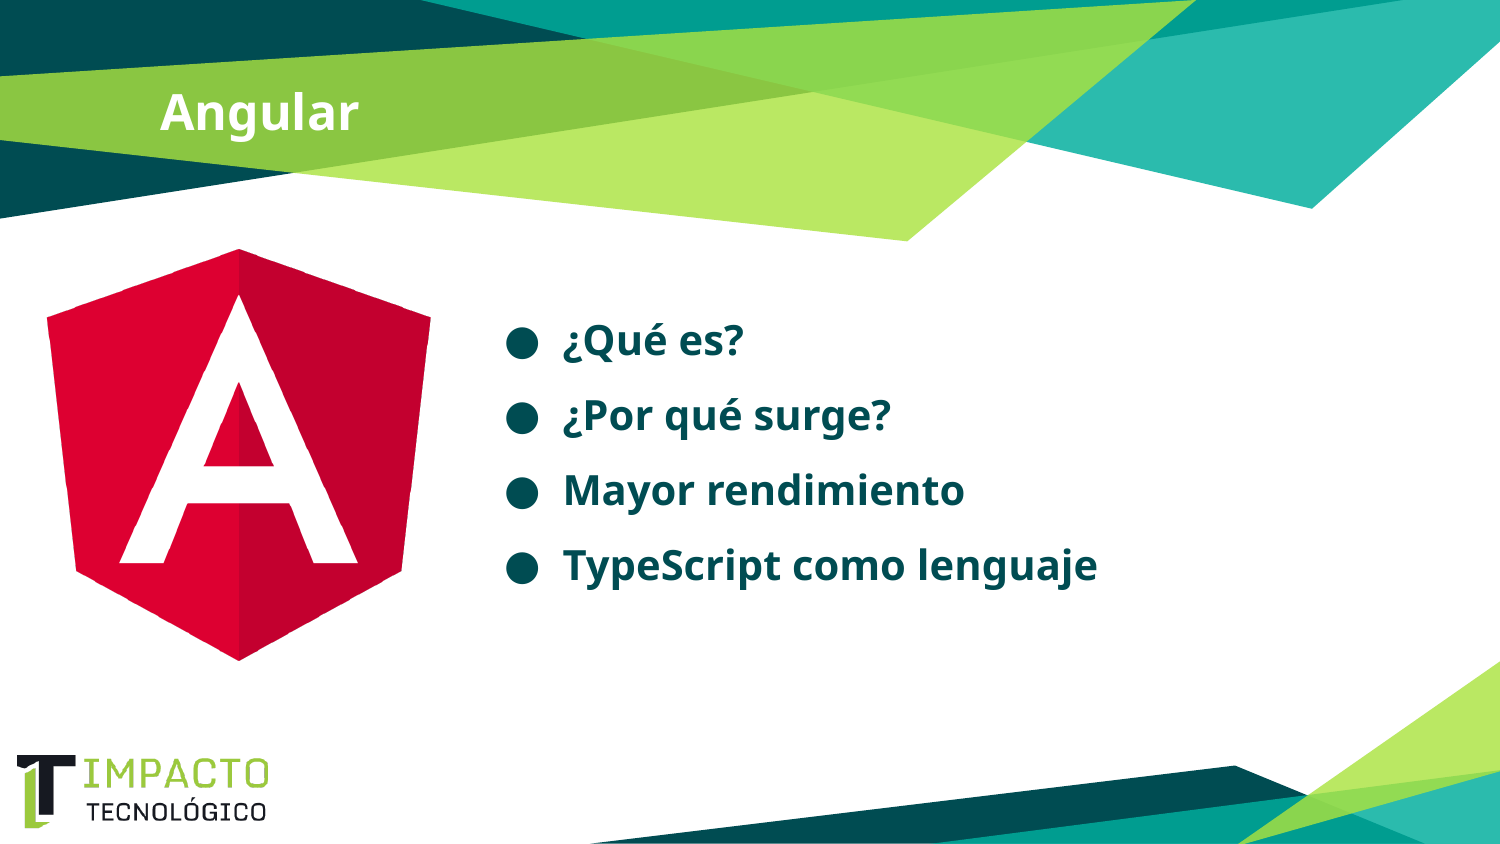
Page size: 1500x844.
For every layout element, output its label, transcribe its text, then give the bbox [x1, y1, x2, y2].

title Angular [145, 65, 1355, 206]
picture [17, 739, 268, 843]
text_box ¿Qué es? ¿Por qué surge? Mayor rendimiento TypeScript como lenguaje [499, 227, 1426, 650]
picture [0, 186, 496, 702]
